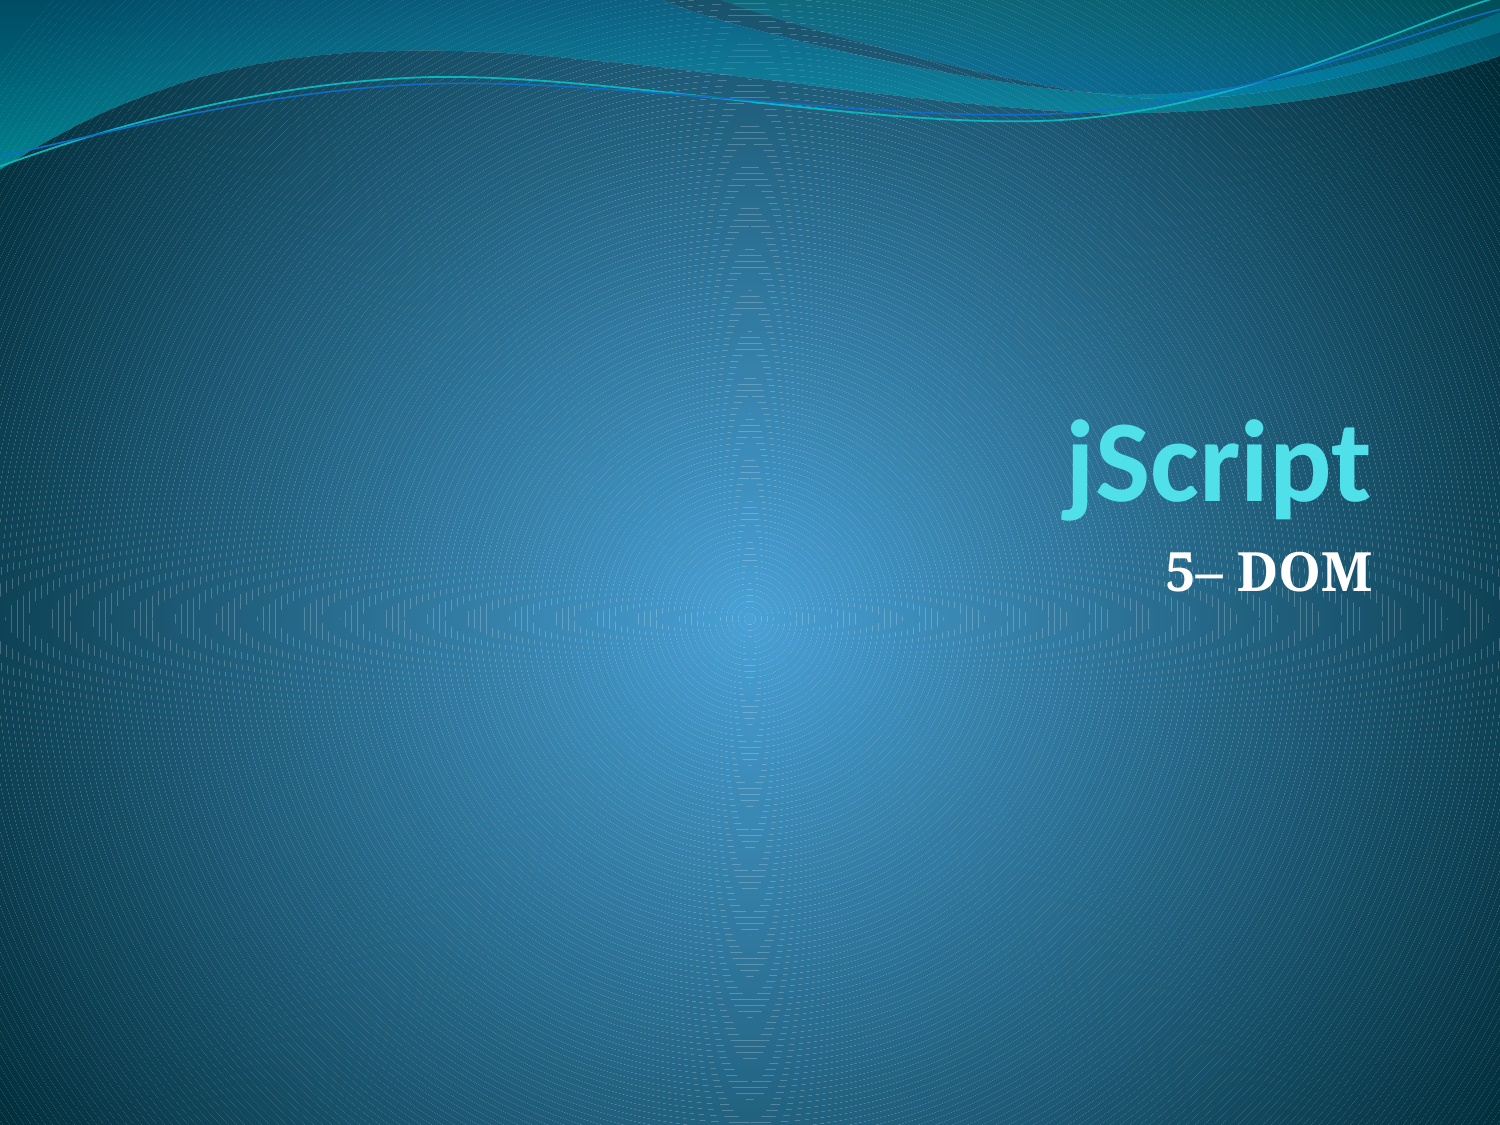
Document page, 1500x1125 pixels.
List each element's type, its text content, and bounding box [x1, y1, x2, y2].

subtitle 5– DOM [87, 529, 1377, 818]
title jScript [87, 224, 1376, 526]
